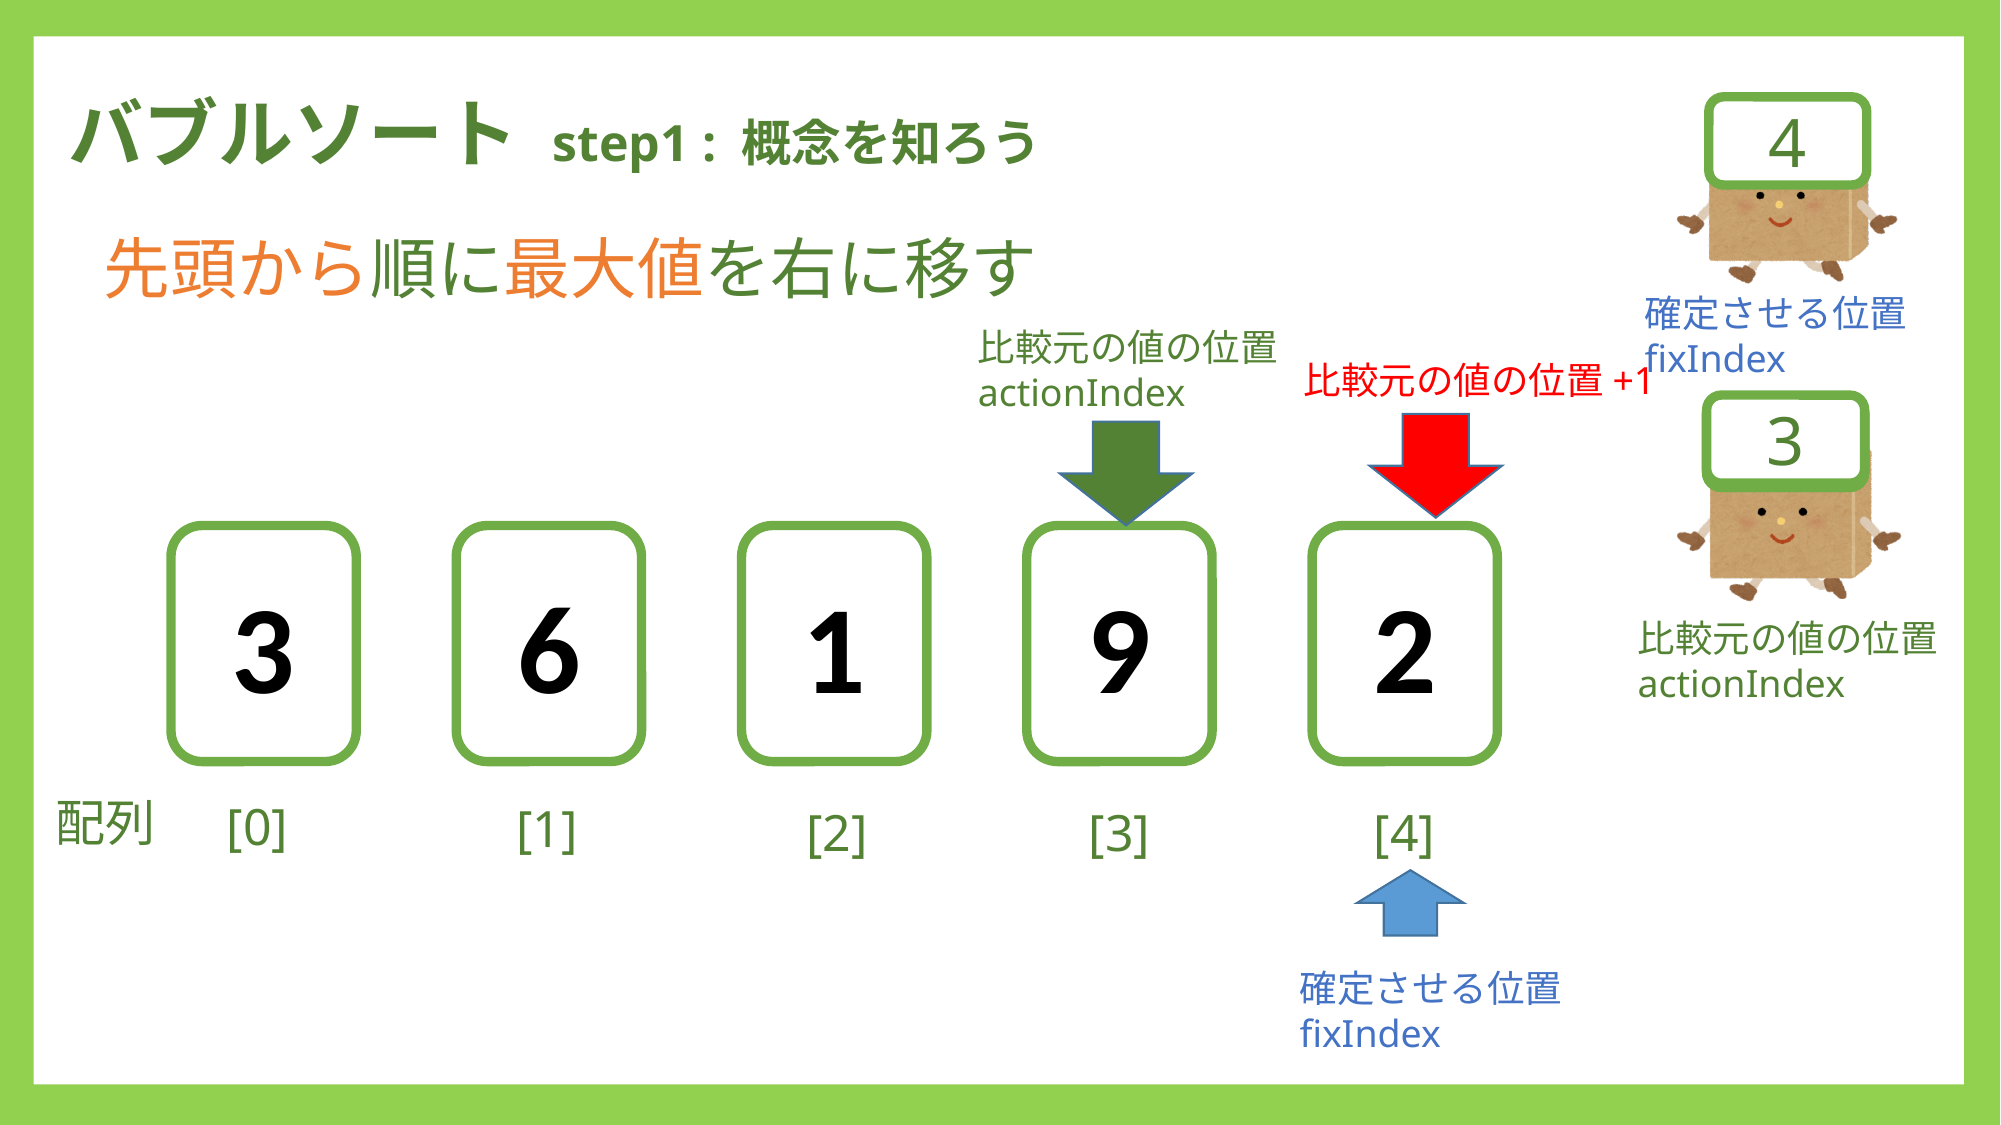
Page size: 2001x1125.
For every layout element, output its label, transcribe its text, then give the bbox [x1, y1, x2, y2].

text_box [2] [791, 794, 883, 870]
text_box 確定させる位置 fixIndex [1284, 958, 1577, 1063]
text_box 6 [455, 524, 643, 763]
picture [1669, 96, 1903, 308]
text_box 9 [1025, 524, 1214, 763]
text_box [1366, 412, 1505, 519]
text_box 確定させる位置 fixIndex [1629, 282, 1922, 388]
text_box [4] [1359, 794, 1451, 870]
text_box 比較元の値の位置 actionIndex [1622, 607, 1953, 713]
text_box 先頭から順に最大値を右に移す [88, 219, 1053, 315]
text_box [1056, 421, 1196, 527]
picture [1669, 411, 1907, 626]
text_box バブルソート step1 : 概念を知ろう [53, 78, 1057, 184]
text_box 2 [1311, 524, 1499, 763]
text_box [1353, 868, 1468, 937]
text_box 比較元の値の位置+1 [1288, 349, 1671, 410]
text_box 3 [169, 524, 358, 763]
text_box 3 [1705, 393, 1866, 411]
text_box [3] [1073, 794, 1166, 870]
text_box 1 [740, 524, 928, 763]
text_box 配列 [40, 784, 171, 860]
text_box 比較元の値の位置 actionIndex [963, 316, 1293, 421]
text_box [1] [501, 790, 593, 866]
text_box [0] [211, 788, 304, 863]
